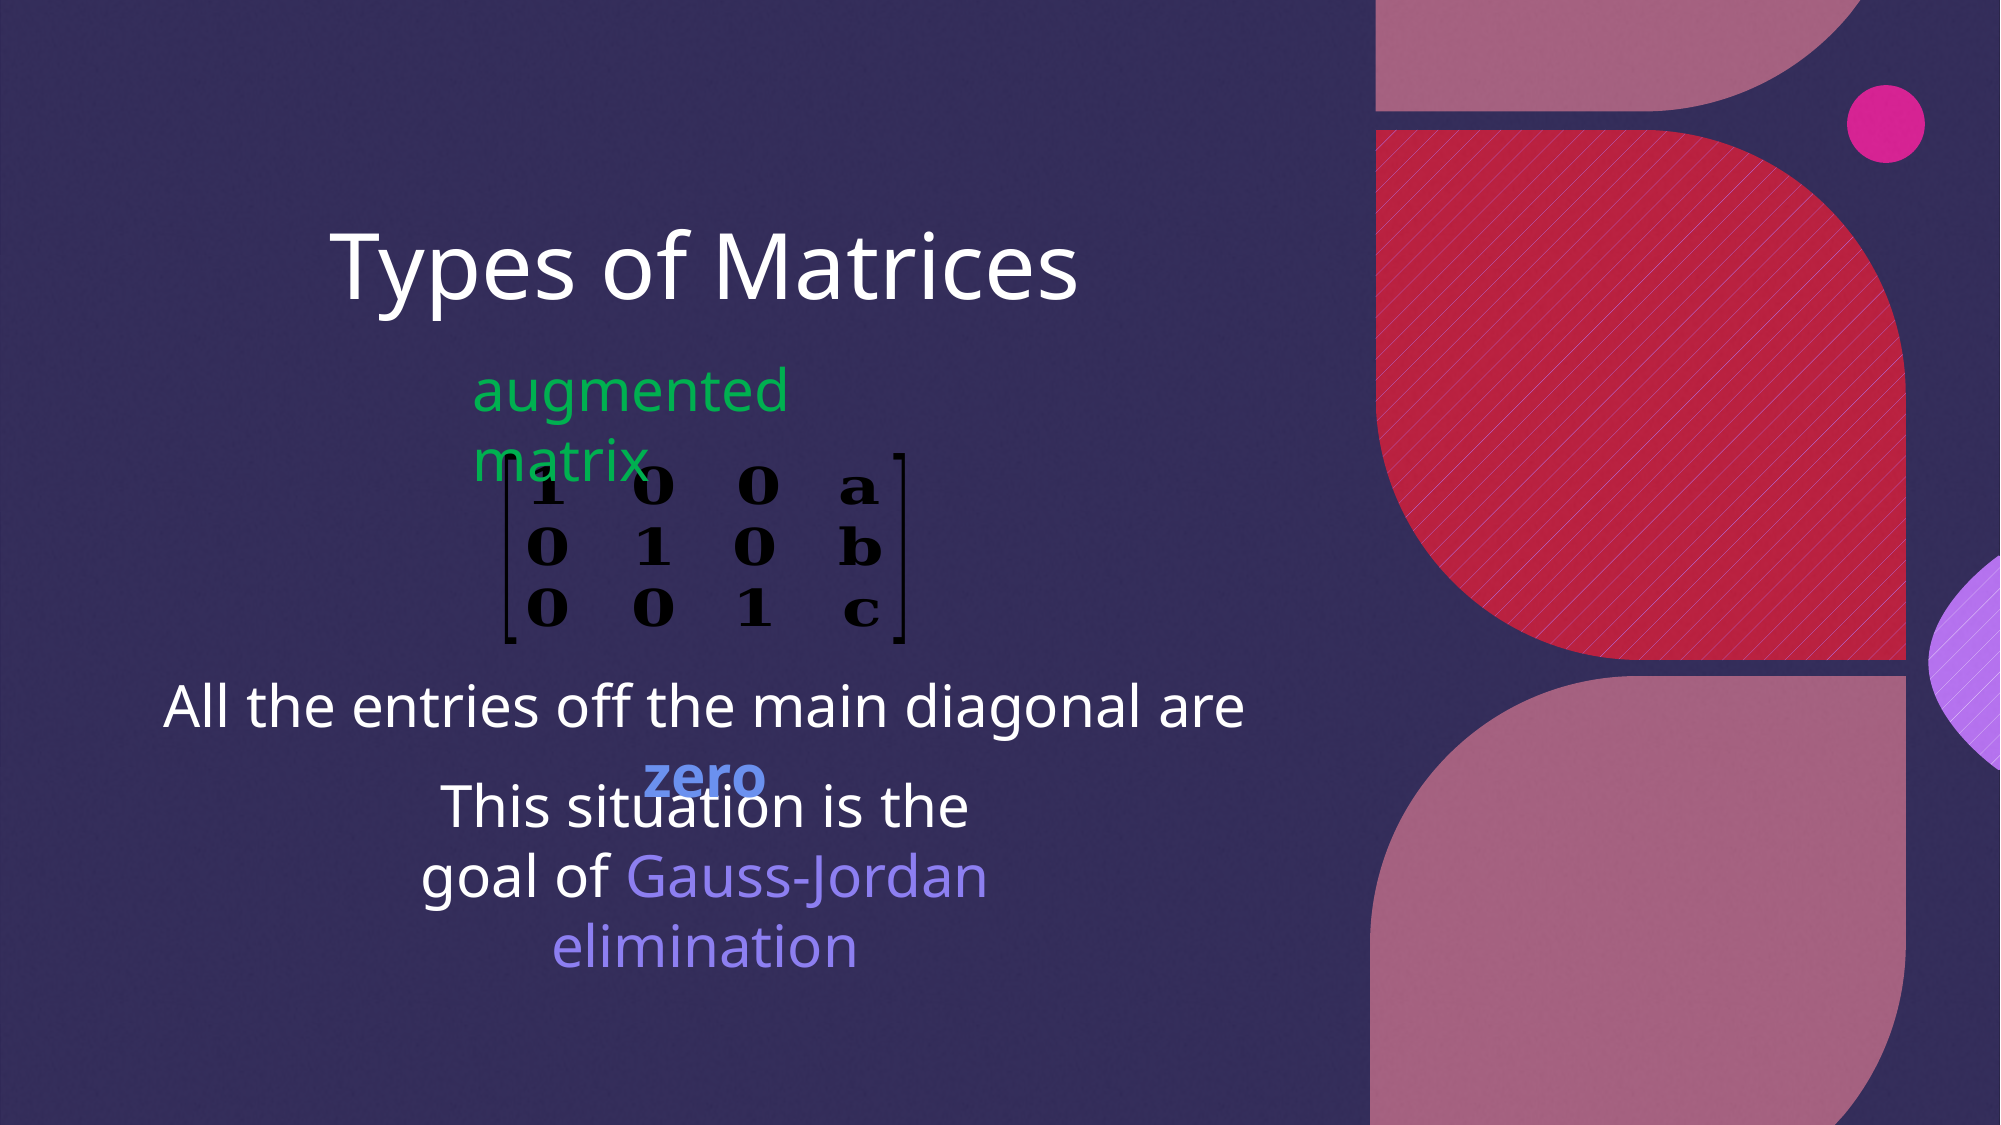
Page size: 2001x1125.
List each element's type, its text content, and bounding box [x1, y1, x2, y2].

title Types of Matrices [75, 109, 1336, 327]
text_box All the entries off the main diagonal are zero [137, 661, 1274, 817]
text_box augmented matrix [457, 346, 953, 501]
text_box This situation is the goal of Gauss-Jordan elimination [359, 817, 1051, 987]
